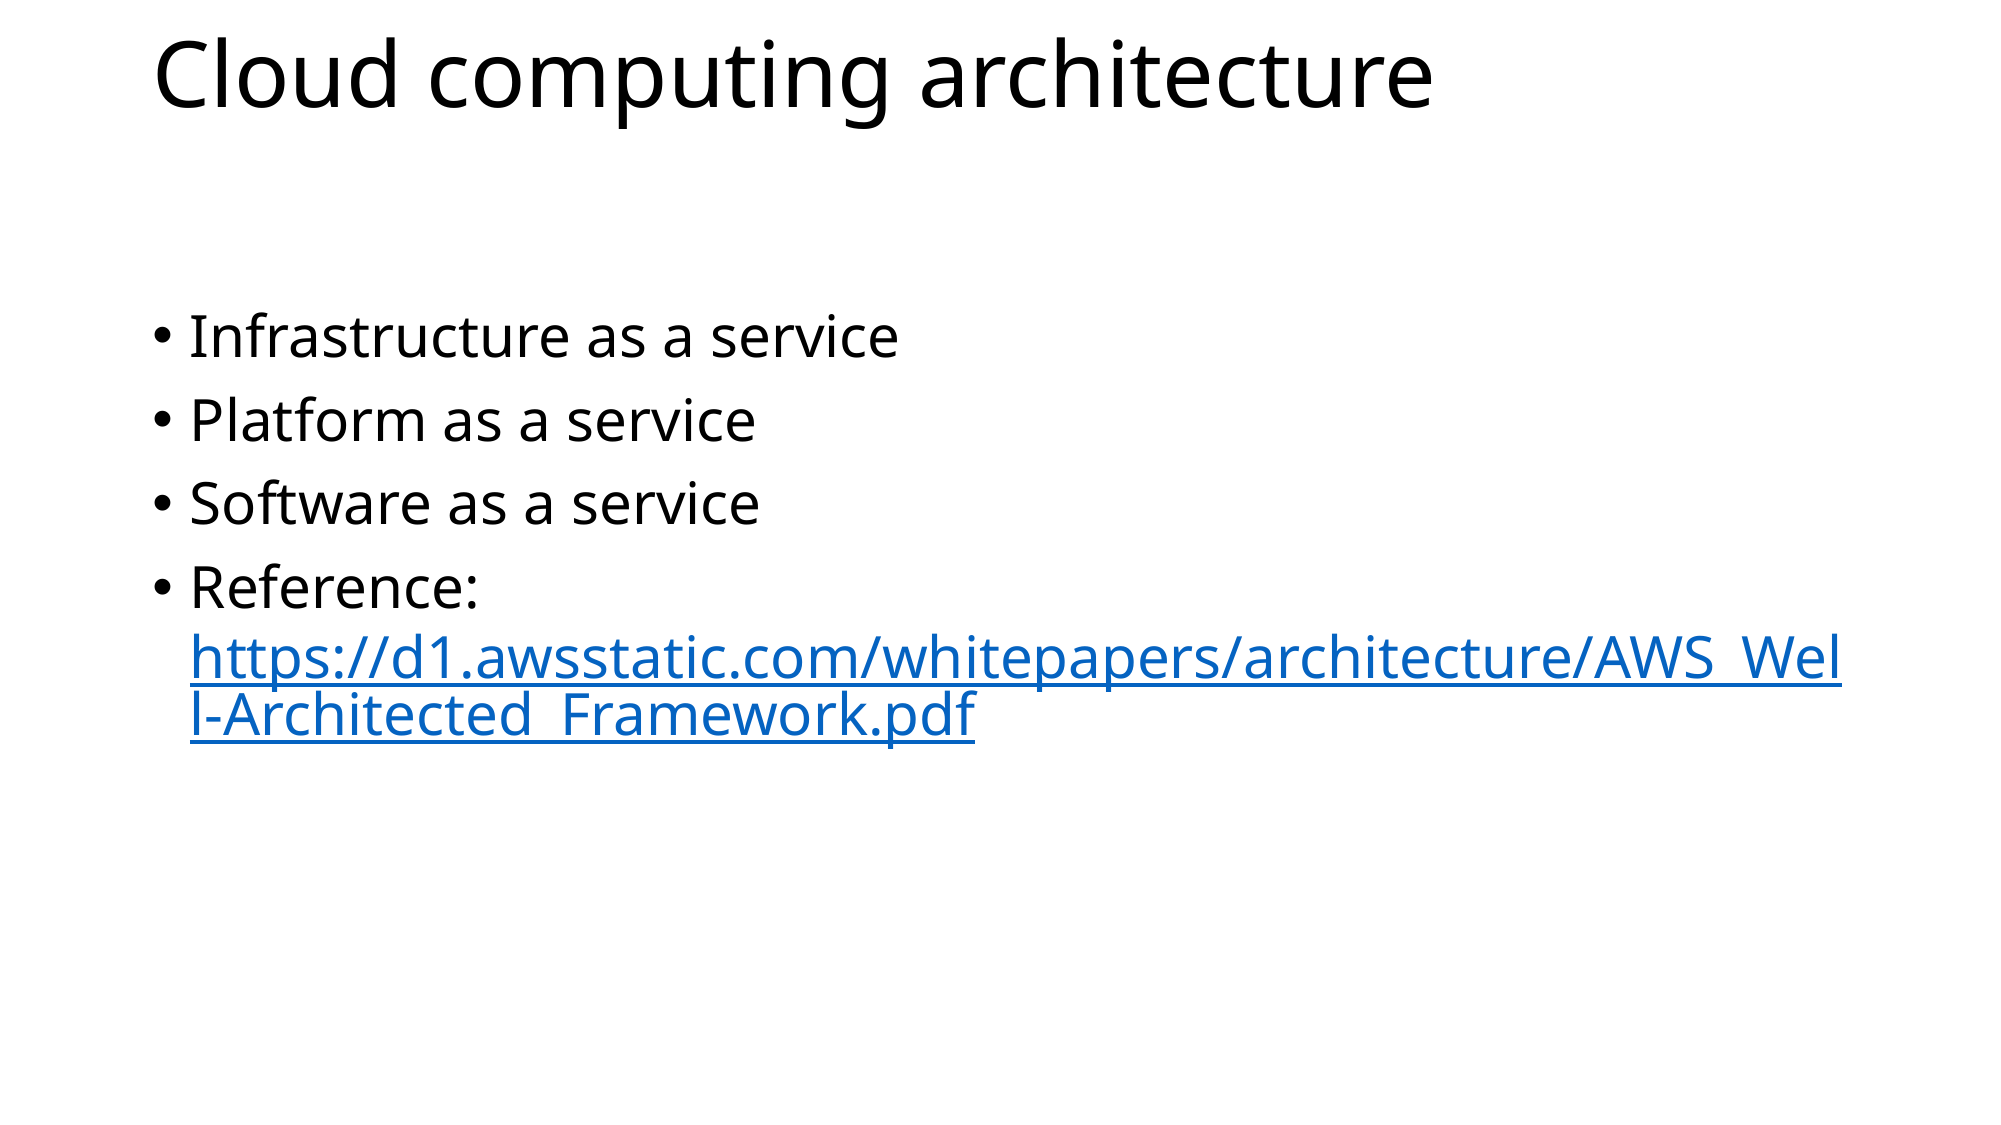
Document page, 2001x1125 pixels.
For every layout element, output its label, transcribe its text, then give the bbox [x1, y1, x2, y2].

list Infrastructure as a service Platform as a service Software as a service Reference: https://d1.awsstatic.com/whitepapers/architecture/AWS_Well-Architected_Framework.pdf [137, 299, 1863, 1014]
title Cloud computing architecture [137, 3, 1863, 153]
